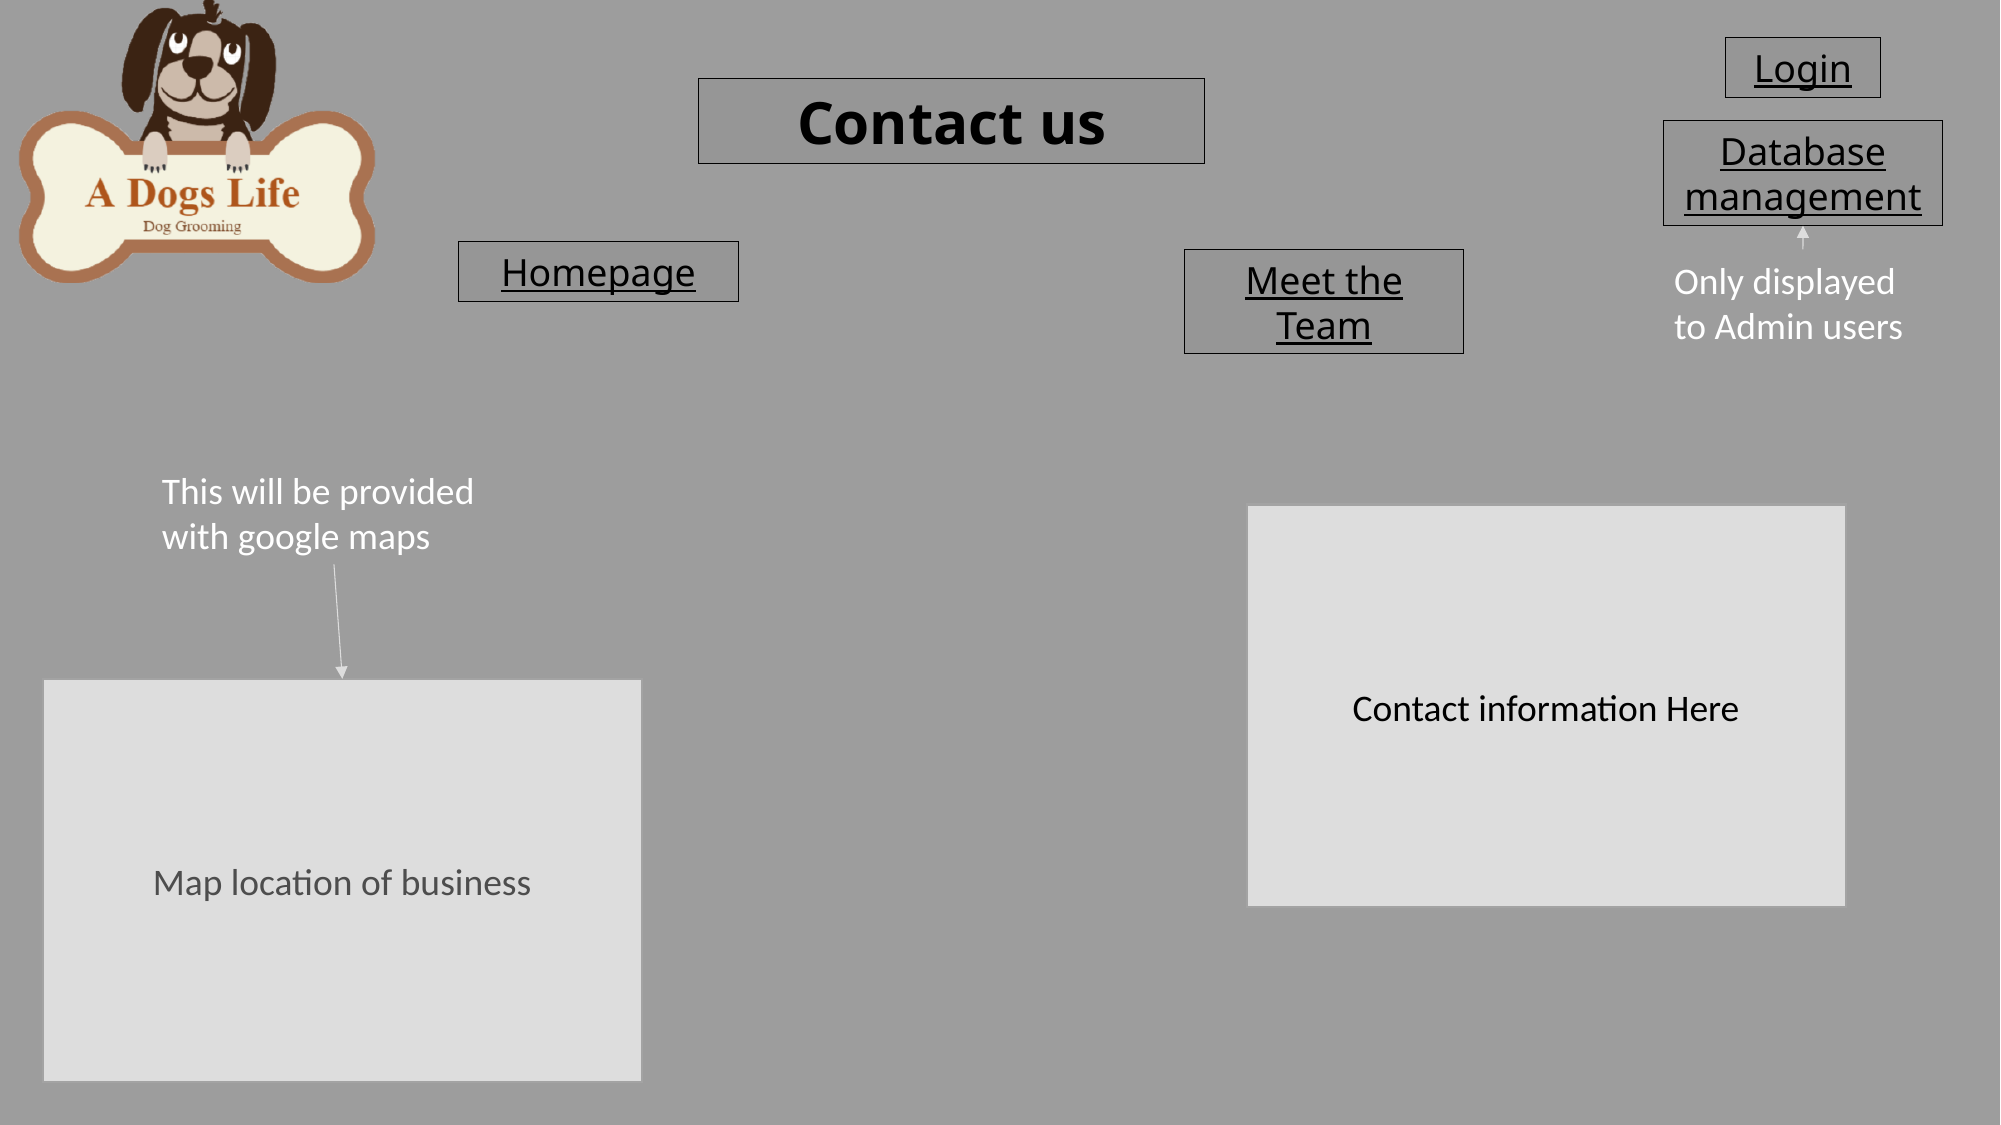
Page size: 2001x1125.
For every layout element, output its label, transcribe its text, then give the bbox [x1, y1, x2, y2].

text_box Database management [1663, 120, 1943, 226]
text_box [333, 565, 343, 679]
text_box Homepage [458, 241, 739, 302]
text_box Login [1725, 37, 1881, 98]
text_box Only displayed to Admin users [1659, 249, 1947, 355]
text_box Meet the Team [1184, 249, 1464, 354]
text_box Contact us [698, 78, 1205, 164]
text_box This will be provided with google maps [147, 459, 521, 565]
text_box Map location of business [42, 678, 643, 1083]
picture [7, 0, 382, 283]
text_box Contact information Here [1291, 676, 1801, 781]
text_box [1246, 503, 1847, 908]
